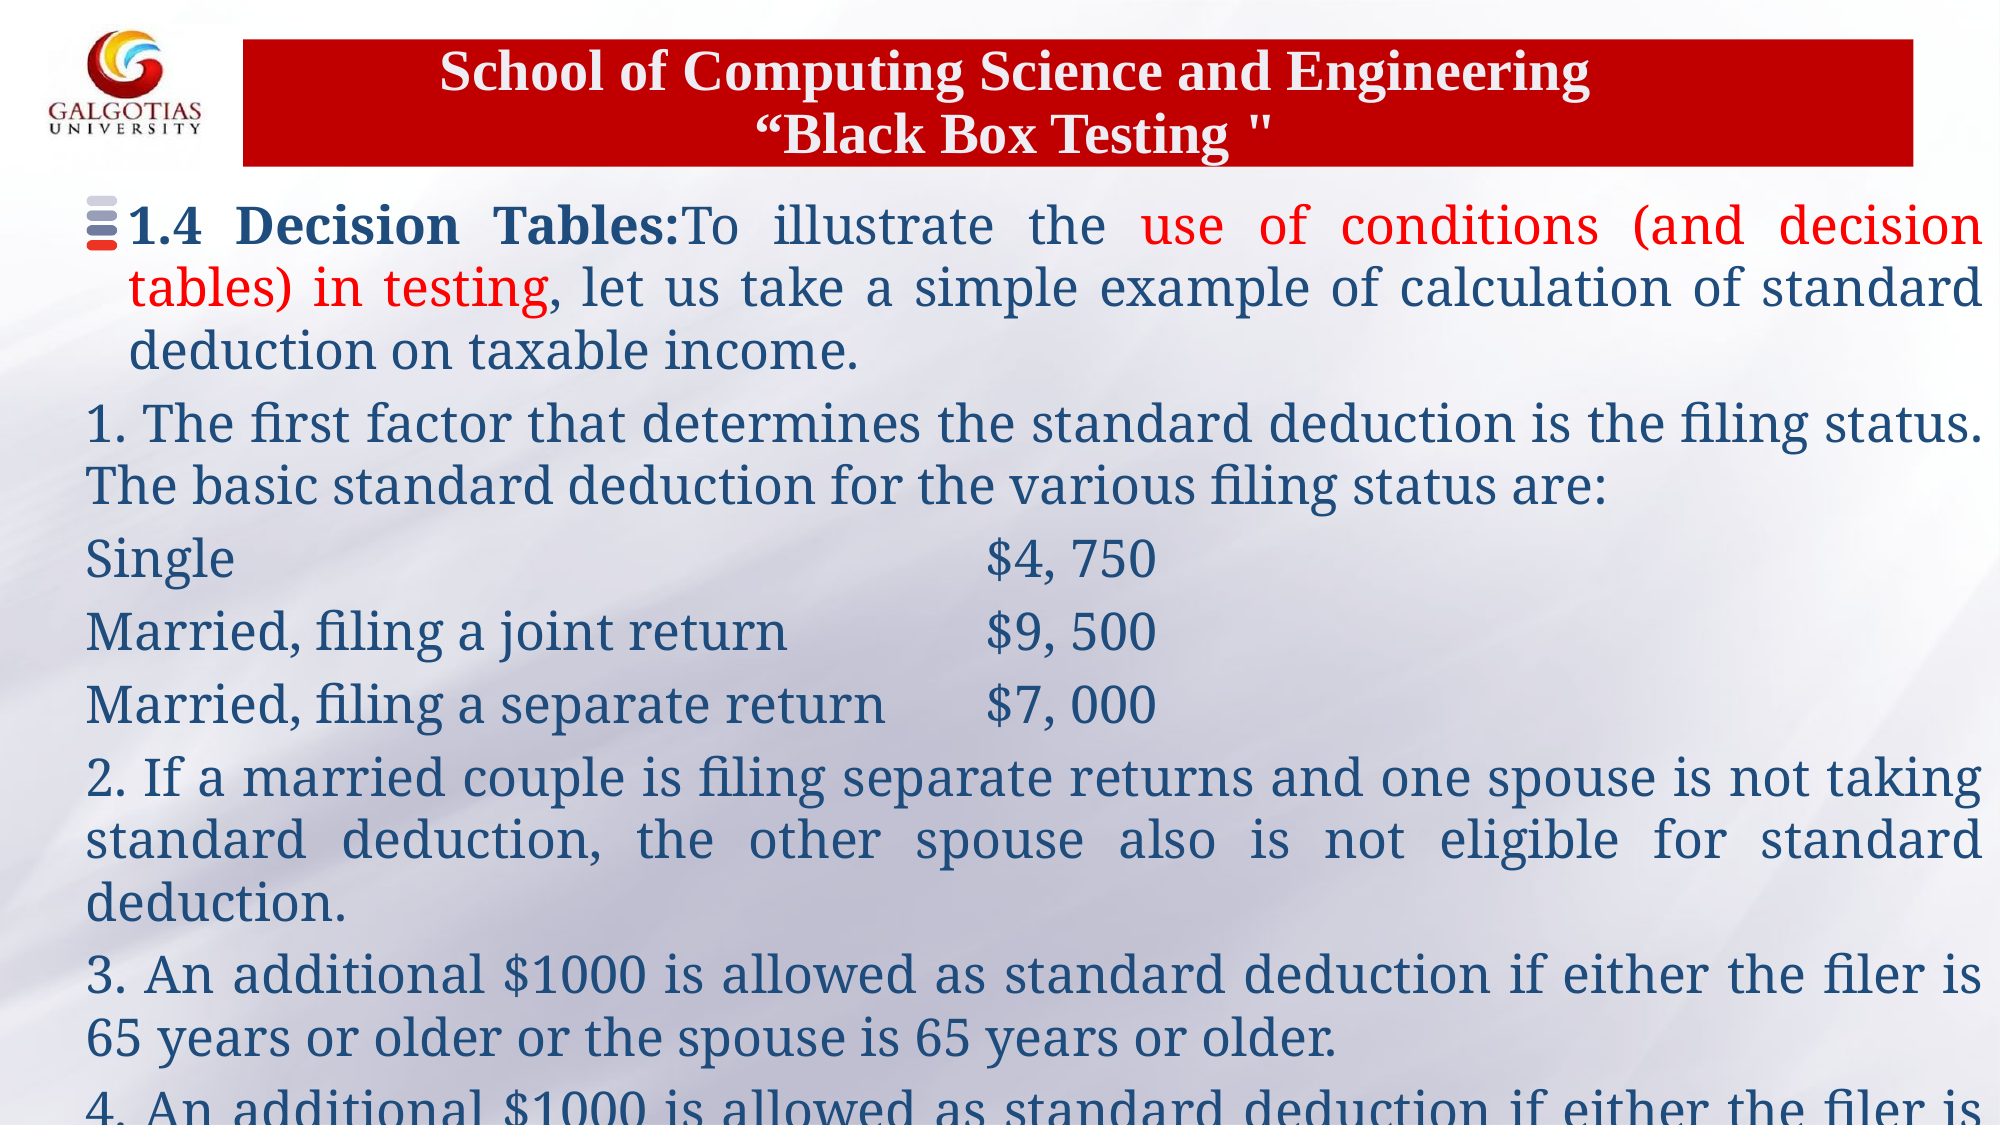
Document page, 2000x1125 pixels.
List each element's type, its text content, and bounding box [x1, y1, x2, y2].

list 1.4 Decision Tables:To illustrate the use of conditions (and decision tables) in testing, let us take a simple example of calculation of standard deduction on taxable income. 1. The first factor that determines the standard deduction is the filing status. The basic standard deduction for the various filing status are: Single $4, 750 Married, filing a joint return $9, 500 Married, filing a separate return $7, 000 2. If a married couple is filing separate returns and one spouse is not taking standard deduction, the other spouse also is not eligible for standard deduction. 3. An additional $1000 is allowed as standard deduction if either the filer is 65 years or older or the spouse is 65 years or older. 4. An additional $1000 is allowed as standard deduction if either the filer is blind or the spouse is blind. [70, 184, 2000, 1125]
title School of Computing Science and Engineering “Black Box Testing " [248, 39, 1914, 167]
picture [0, 0, 2000, 1125]
picture [85, 195, 118, 251]
